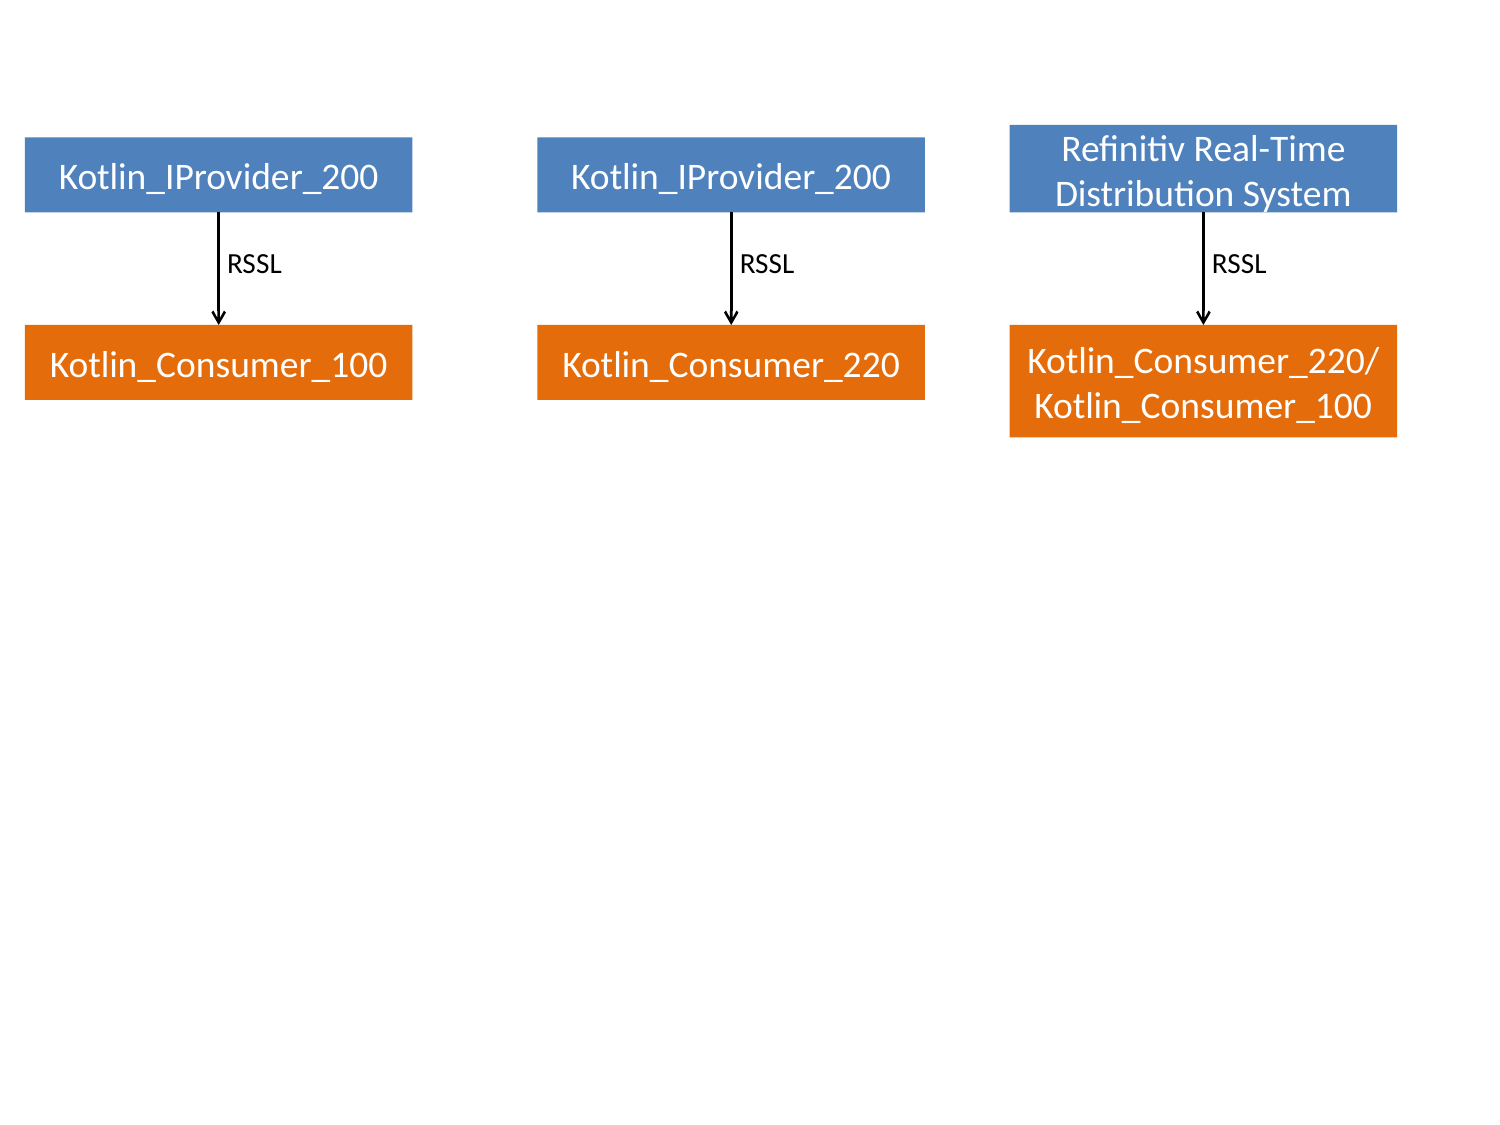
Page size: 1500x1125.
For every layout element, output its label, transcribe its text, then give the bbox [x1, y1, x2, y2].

text_box RSSL [1208, 237, 1285, 288]
text_box Kotlin_Consumer_100 [23, 323, 414, 402]
text_box RSSL [223, 237, 300, 288]
text_box Kotlin_IProvider_200 [23, 135, 414, 214]
text_box Kotlin_Consumer_220/Kotlin_Consumer_100 [1008, 323, 1399, 440]
text_box Kotlin_Consumer_220 [535, 323, 927, 402]
text_box Kotlin_IProvider_200 [535, 135, 927, 214]
text_box Refinitiv Real-Time Distribution System [1008, 123, 1399, 215]
text_box RSSL [735, 237, 813, 288]
